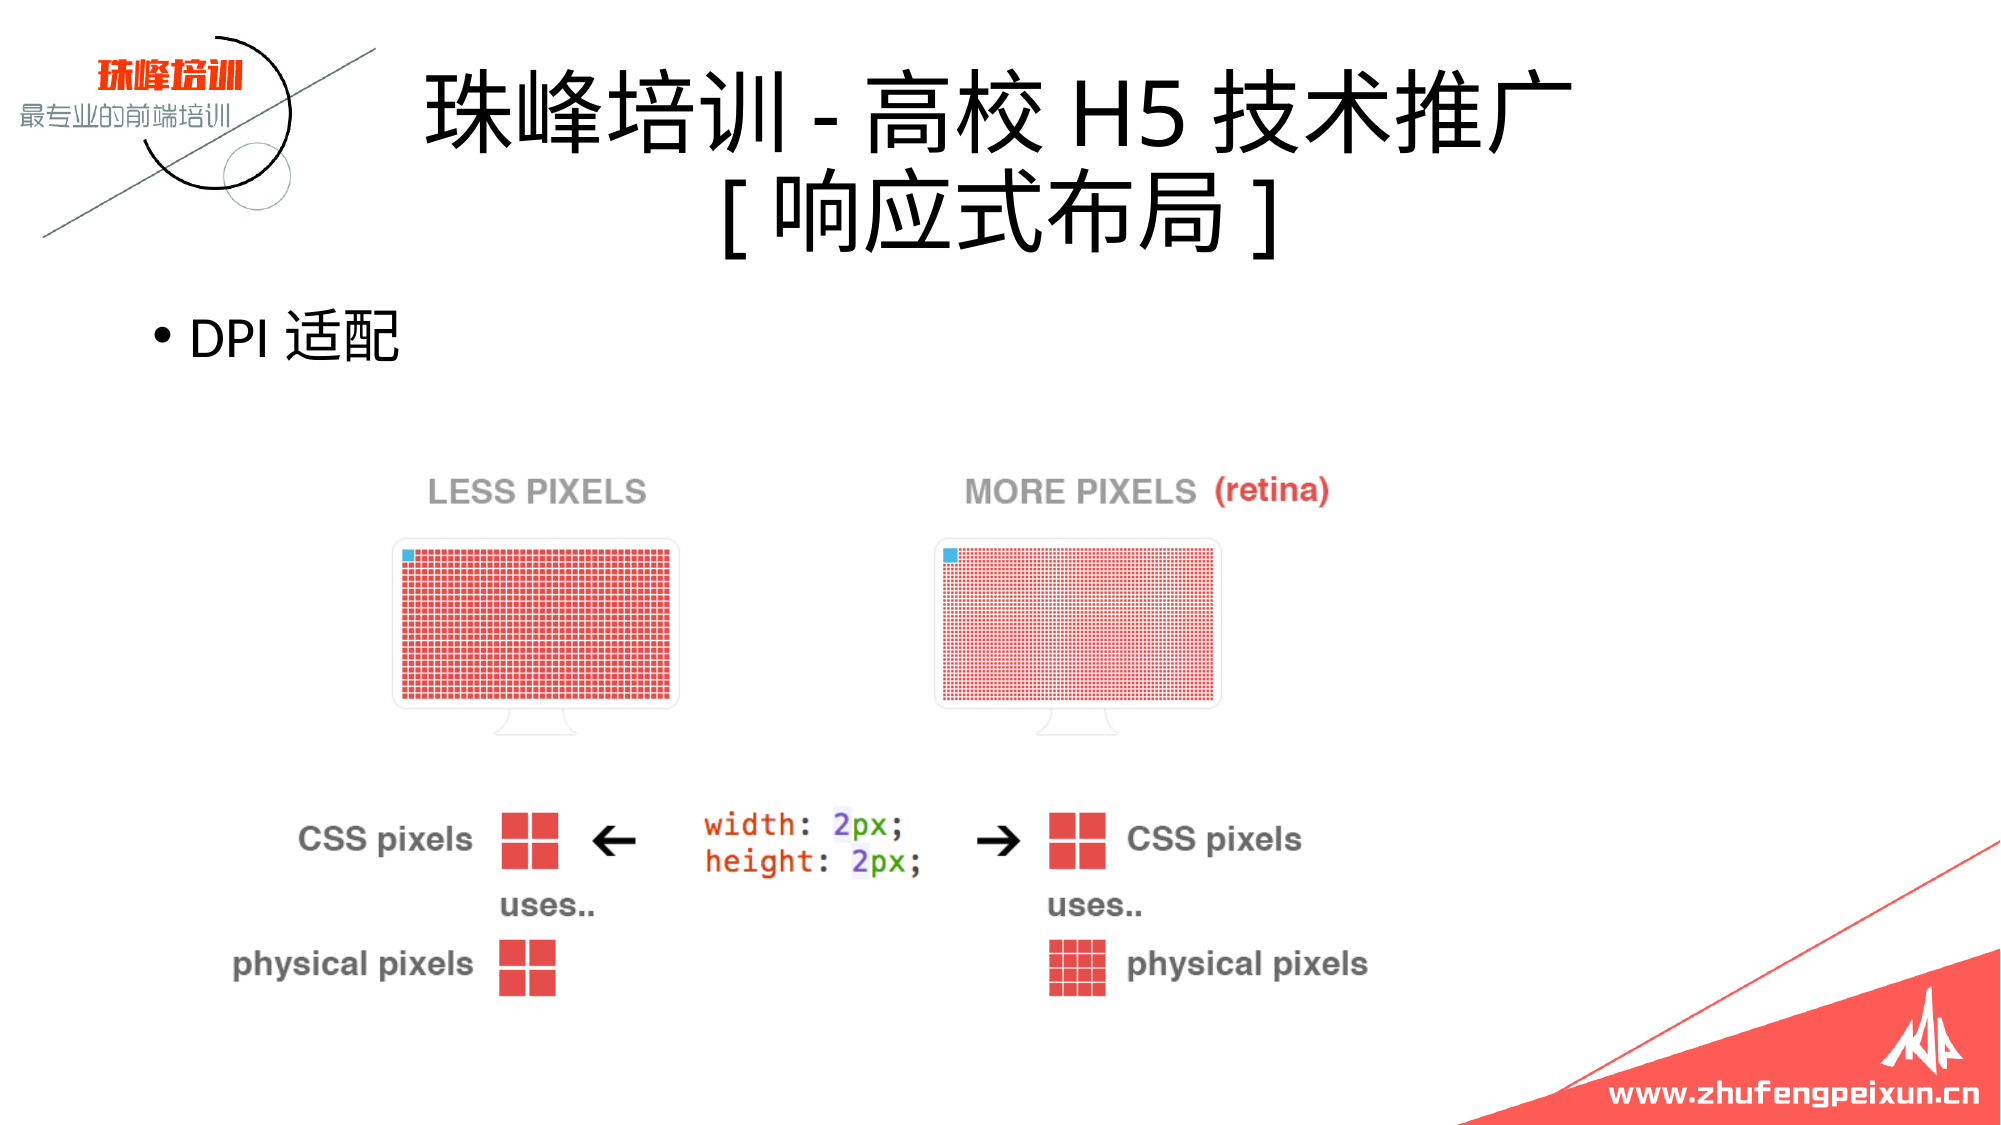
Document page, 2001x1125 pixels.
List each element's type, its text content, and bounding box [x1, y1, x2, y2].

title 珠峰培训-高校H5技术推广 [响应式布局] [137, 59, 1863, 278]
list DPI适配 [137, 299, 1863, 1110]
picture [189, 401, 1424, 1081]
picture [1437, 796, 2001, 1125]
picture [18, 36, 376, 238]
